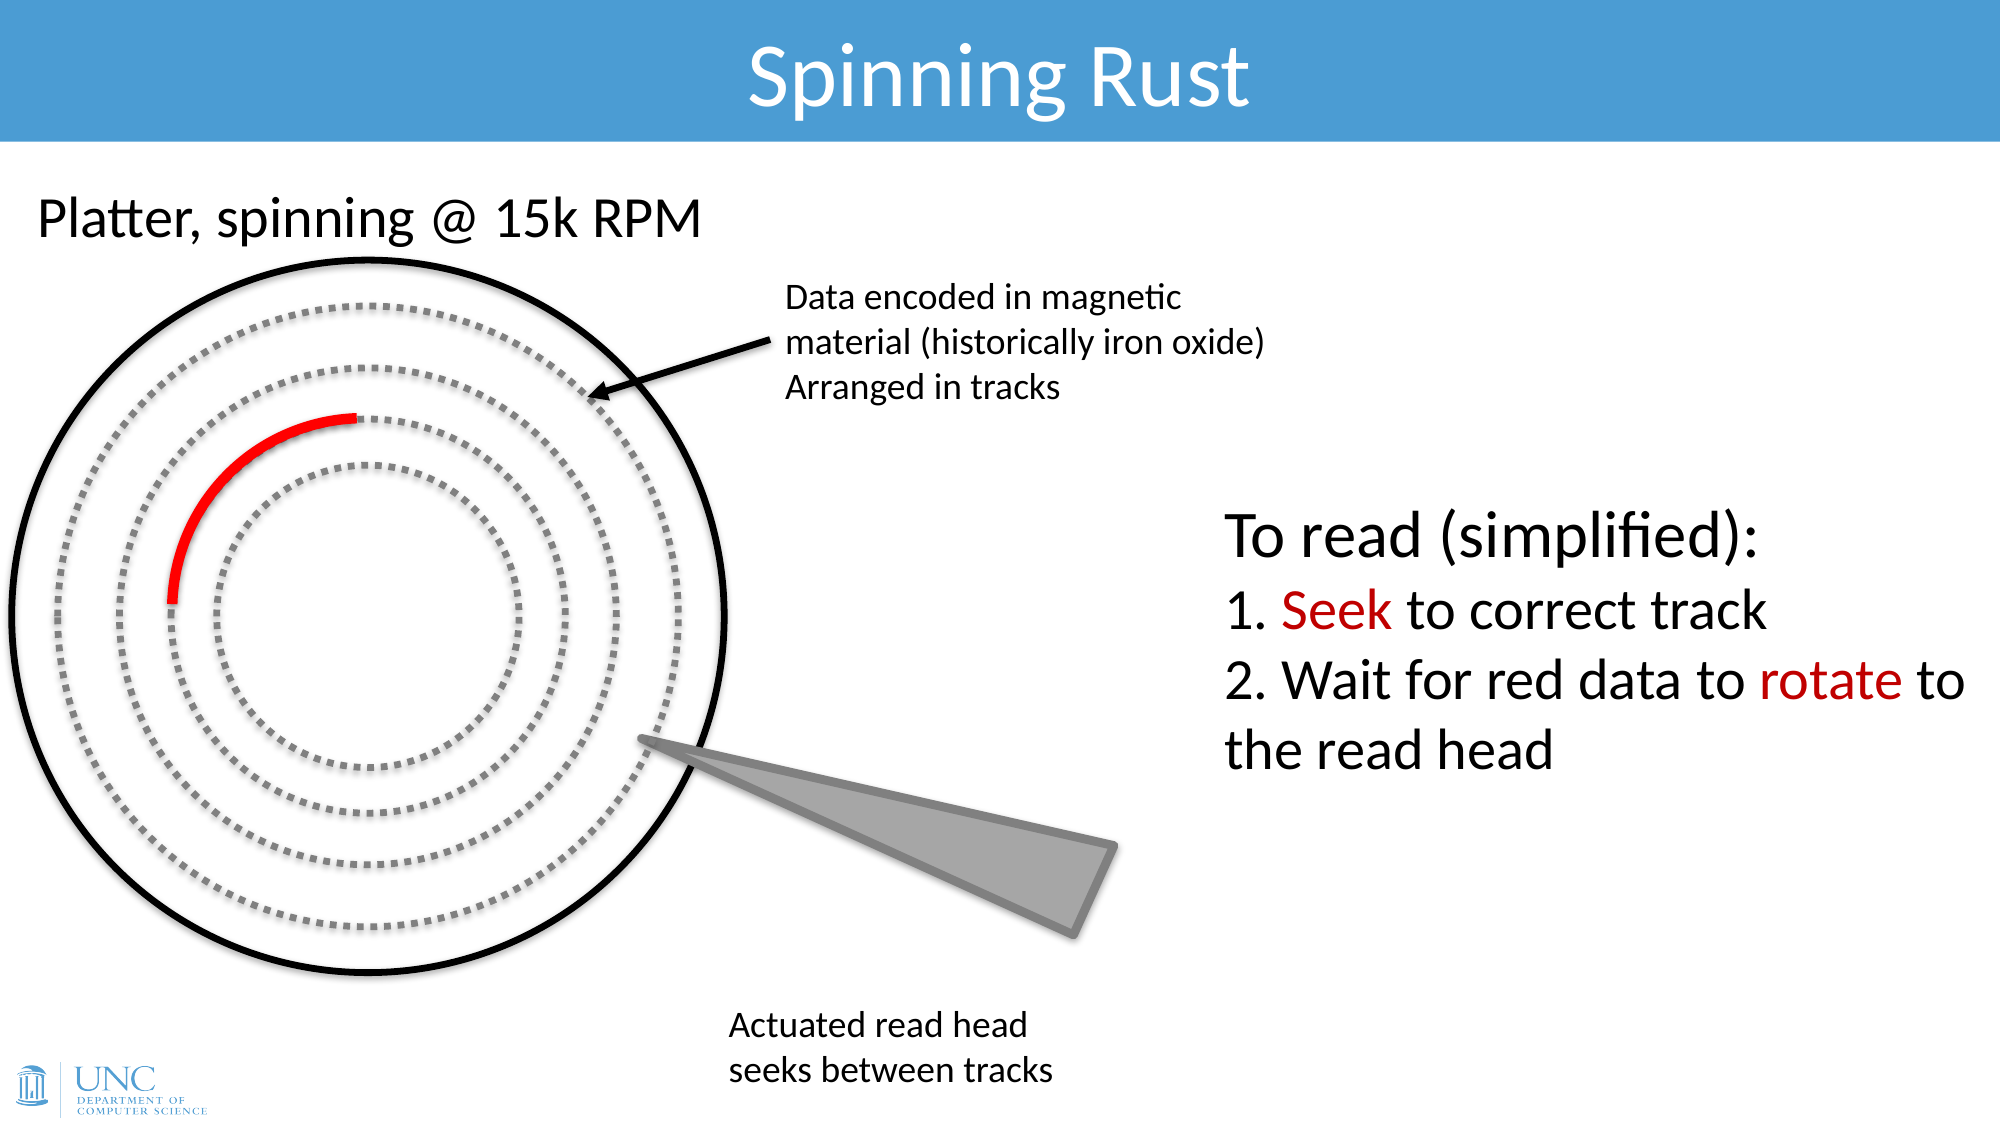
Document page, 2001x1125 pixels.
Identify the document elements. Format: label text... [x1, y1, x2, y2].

text_box [602, 407, 725, 749]
text_box Actuated read head seeks between tracks [713, 992, 1114, 1098]
text_box [656, 741, 1115, 936]
text_box Data encoded in magnetic material (historically iron oxide) Arranged in tracks [770, 264, 1292, 415]
text_box [215, 464, 520, 769]
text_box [587, 340, 771, 398]
text_box [10, 259, 691, 974]
text_box Platter, spinning @ 15k RPM [22, 171, 719, 257]
text_box To read (simplified): 1. Seek to correct track 2. Wait for red data to rotate to the read head [1209, 483, 1989, 789]
text_box [170, 418, 567, 814]
text_box [56, 305, 680, 928]
text_box [170, 416, 364, 610]
picture [16, 1062, 207, 1118]
title Spinning Rust [0, 0, 2000, 142]
text_box [118, 367, 618, 866]
